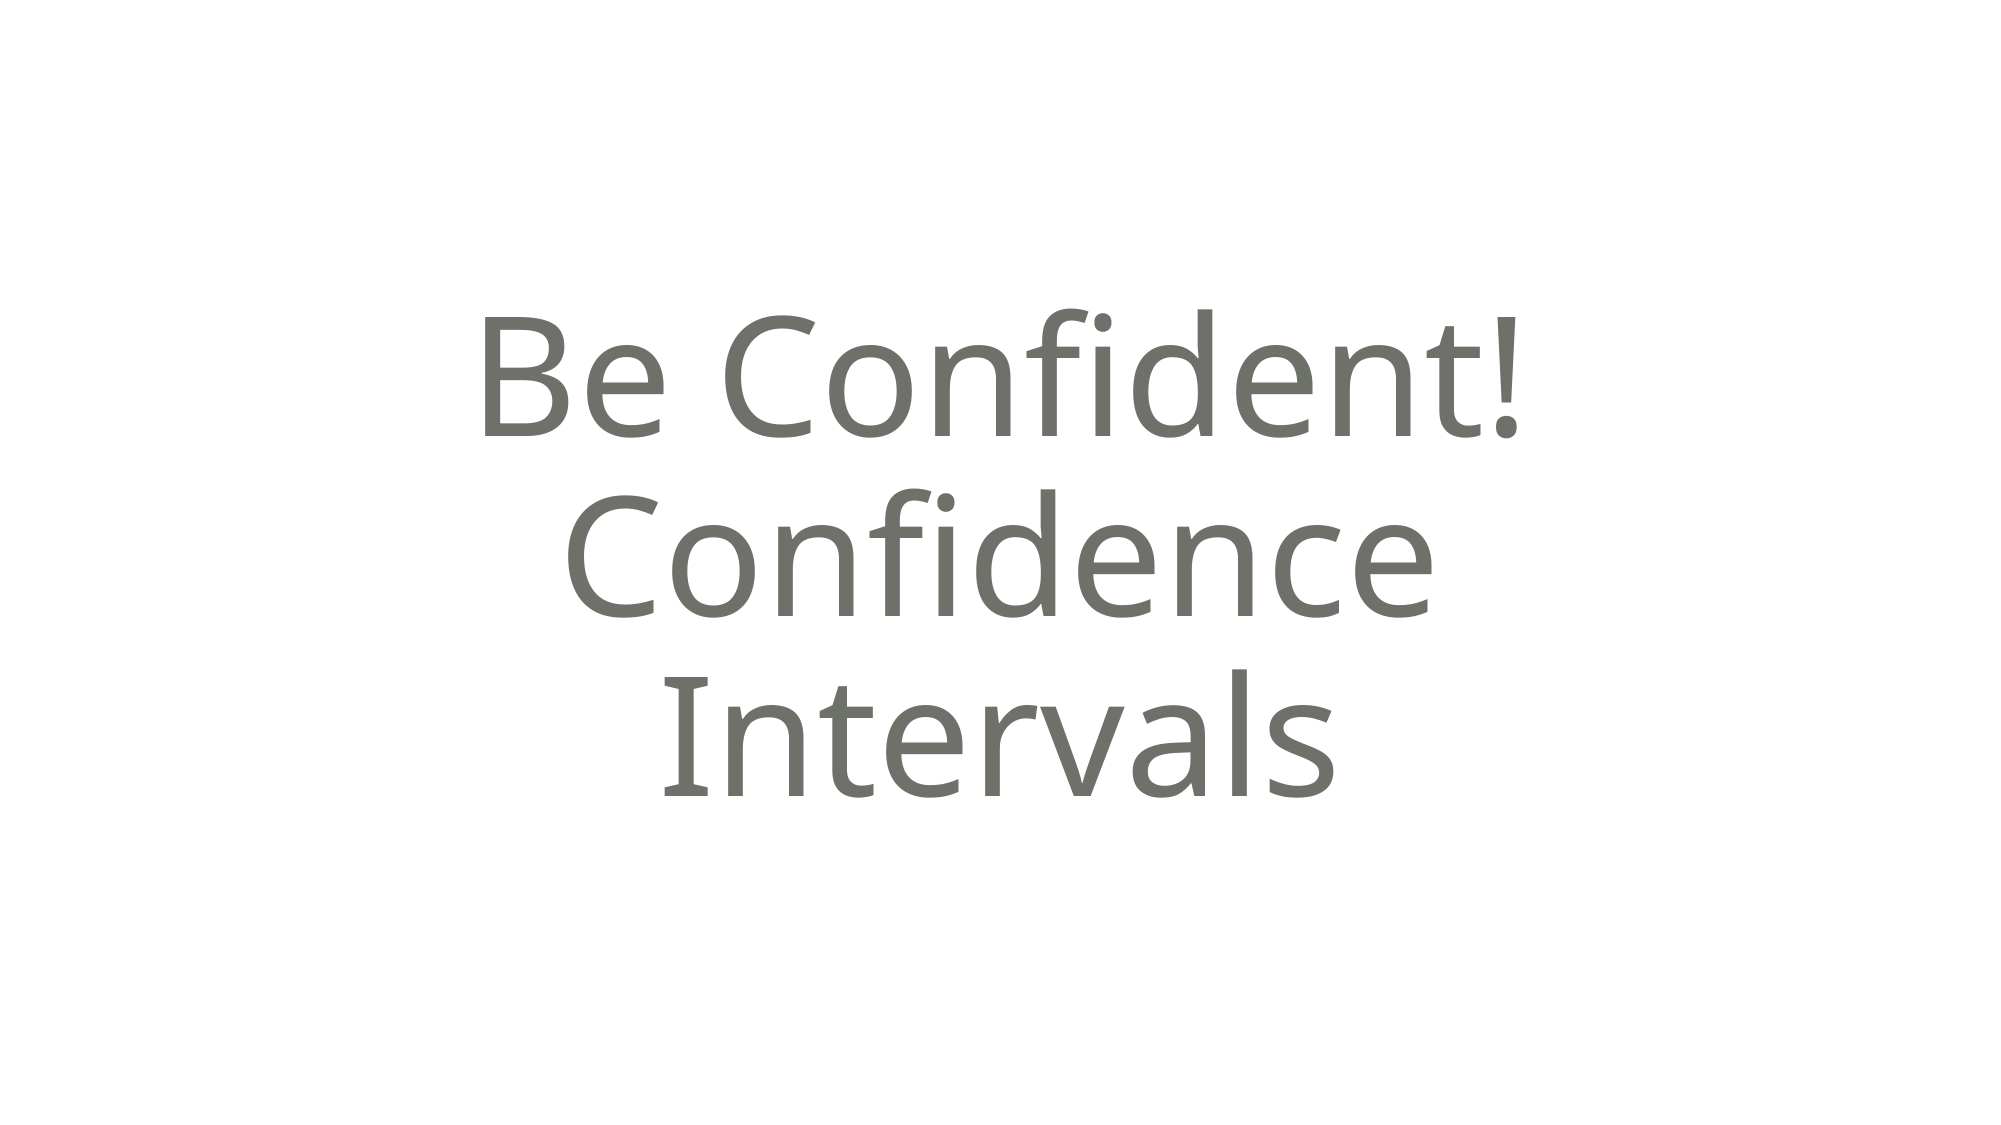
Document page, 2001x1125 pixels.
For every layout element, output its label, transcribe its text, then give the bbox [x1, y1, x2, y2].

title Be Confident! Confidence Intervals [249, 206, 1750, 919]
